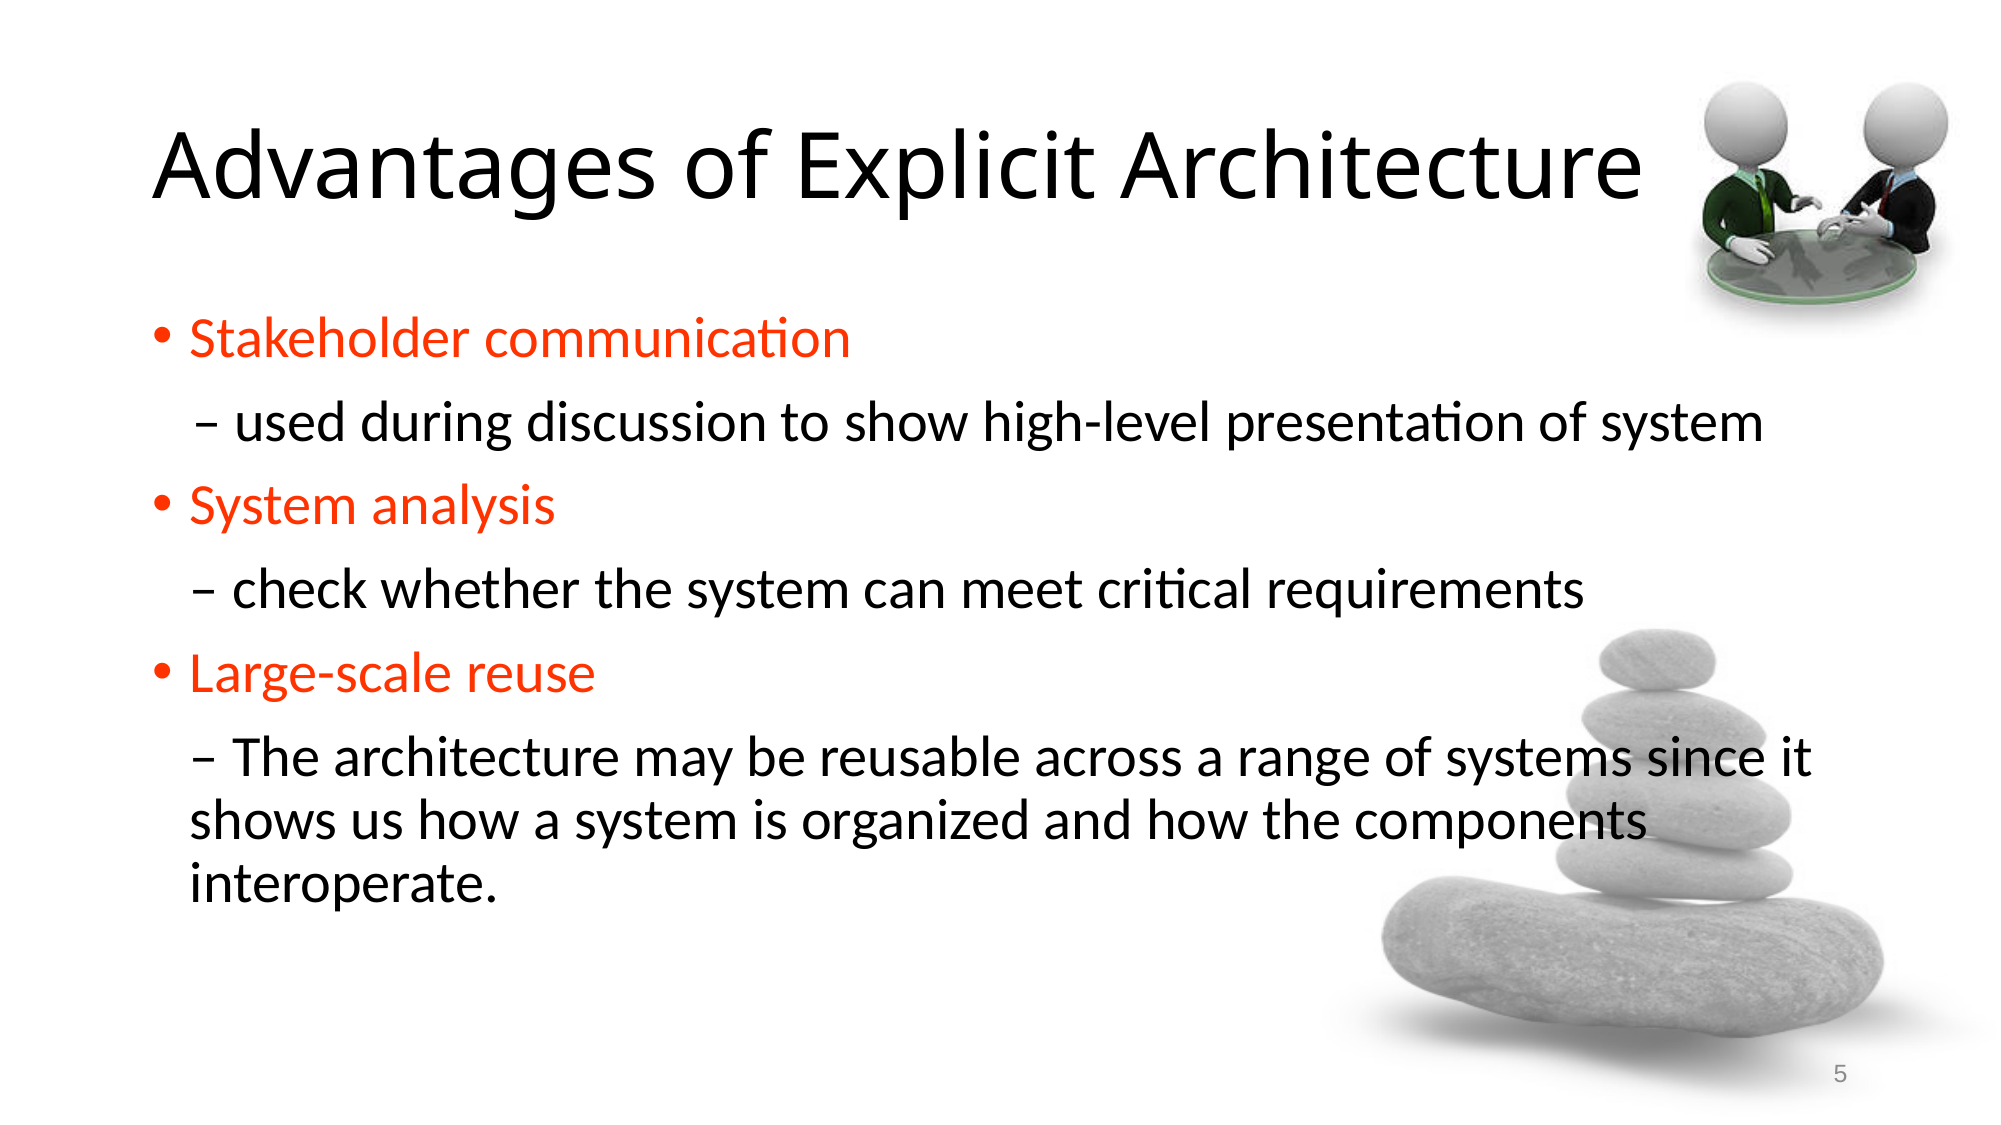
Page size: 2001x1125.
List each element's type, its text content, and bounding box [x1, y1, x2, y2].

title Advantages of Explicit Architecture [137, 59, 1685, 278]
slide_number 5 [1412, 1042, 1863, 1103]
list Stakeholder communication – used during discussion to show high-level presentation of system System analysis – check whether the system can meet critical requirements Large-scale reuse – The architecture may be reusable across a range of systems since it shows us how a system is organized and how the components interoperate. [137, 299, 1863, 1014]
picture [1685, 59, 1963, 338]
